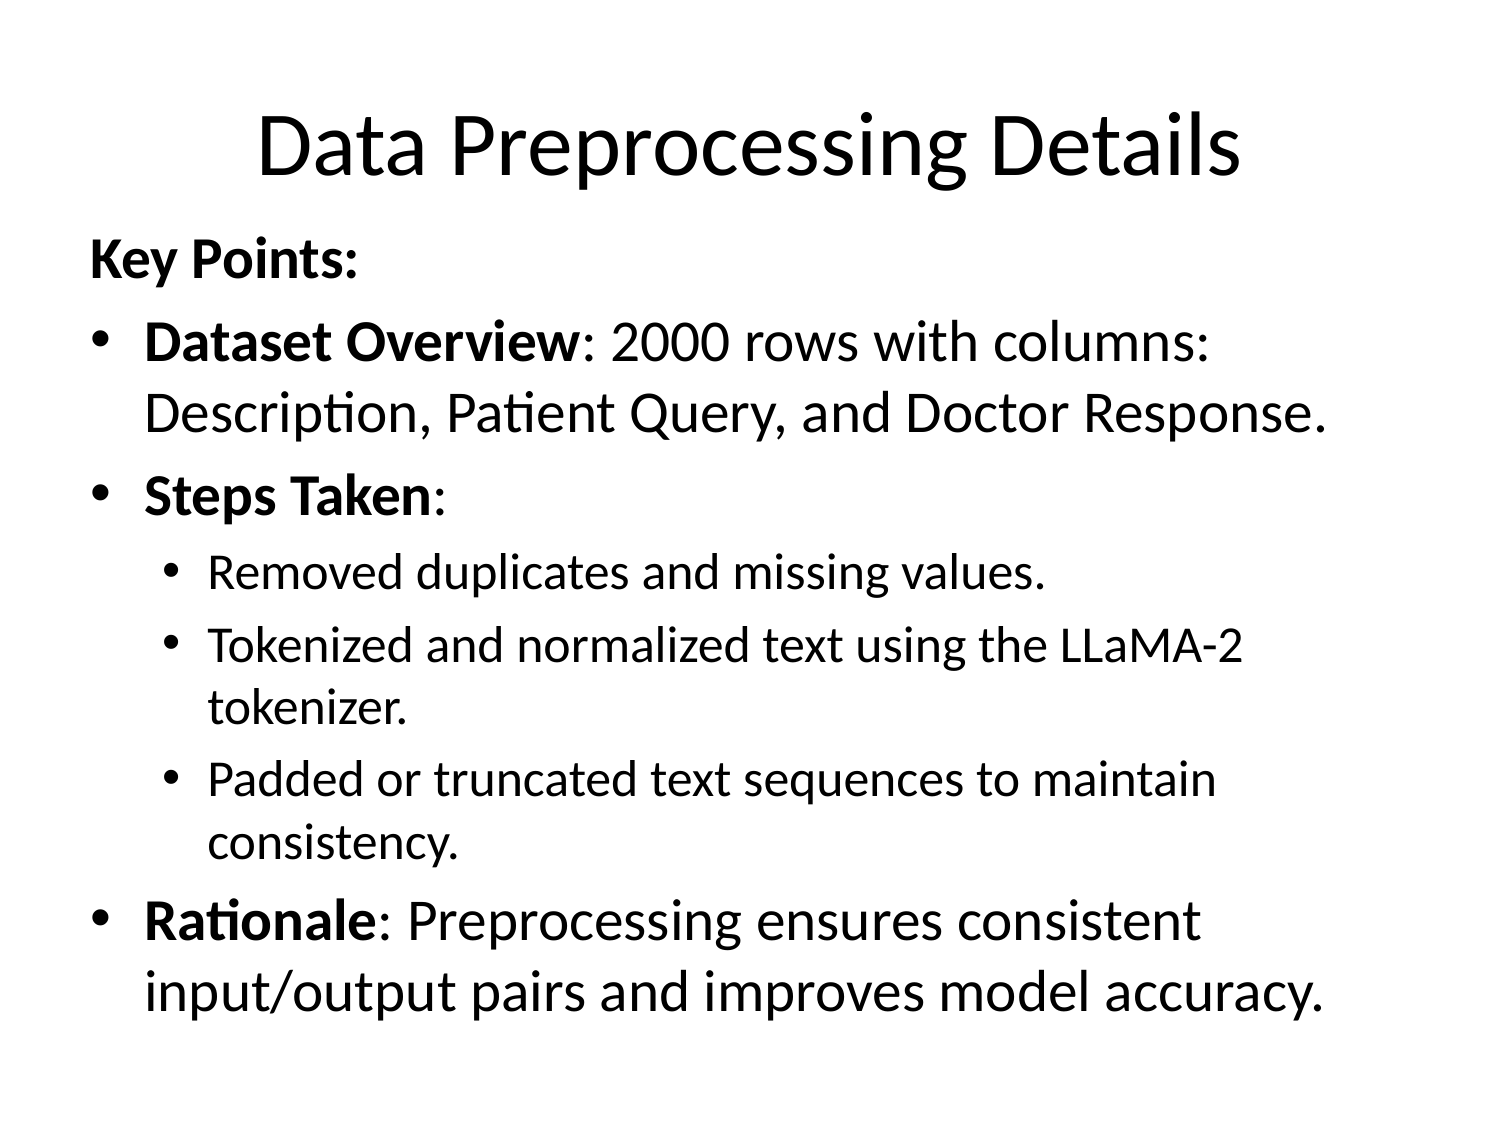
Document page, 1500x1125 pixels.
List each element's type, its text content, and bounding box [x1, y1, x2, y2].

list Key Points: Dataset Overview: 2000 rows with columns: Description, Patient Query, and Doctor Response. Steps Taken: Removed duplicates and missing values. Tokenized and normalized text using the LLaMA-2 tokenizer. Padded or truncated text sequences to maintain consistency. Rationale: Preprocessing ensures consistent input/output pairs and improves model accuracy. [75, 211, 1425, 1044]
title Data Preprocessing Details [75, 45, 1425, 211]
